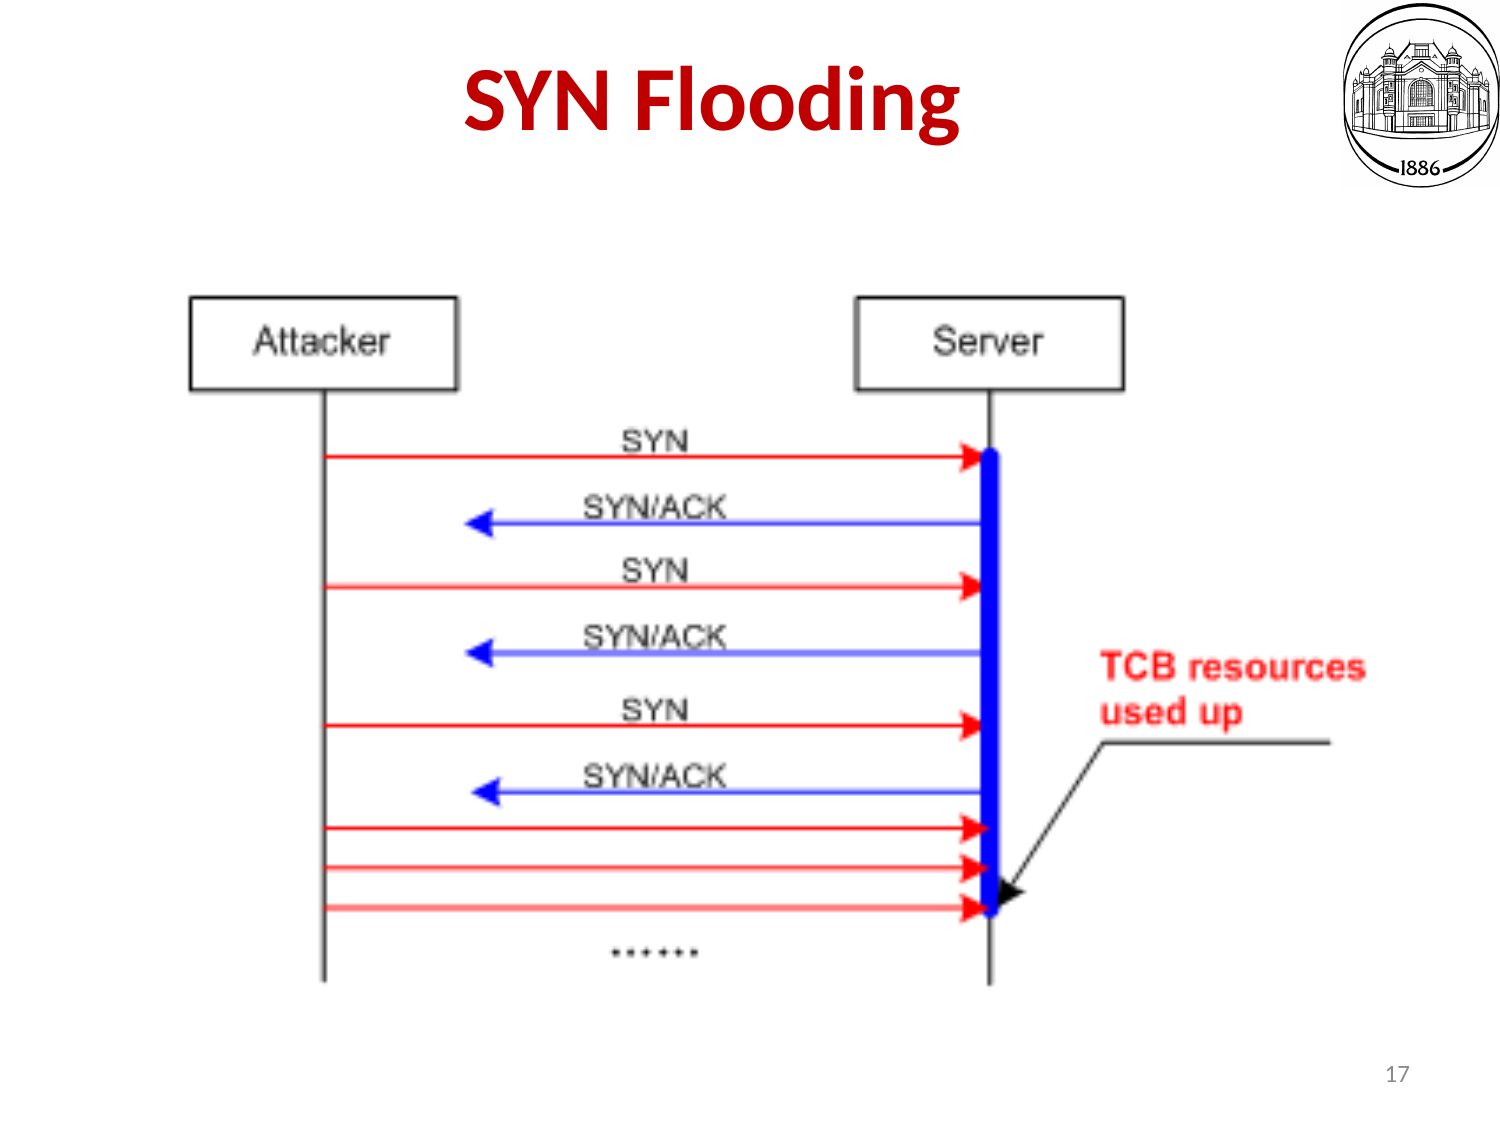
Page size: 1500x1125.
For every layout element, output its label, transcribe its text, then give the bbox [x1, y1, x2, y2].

picture [182, 290, 1389, 995]
title SYN Flooding [88, 0, 1339, 188]
picture [1340, 1, 1500, 190]
slide_number 17 [1074, 1042, 1425, 1103]
